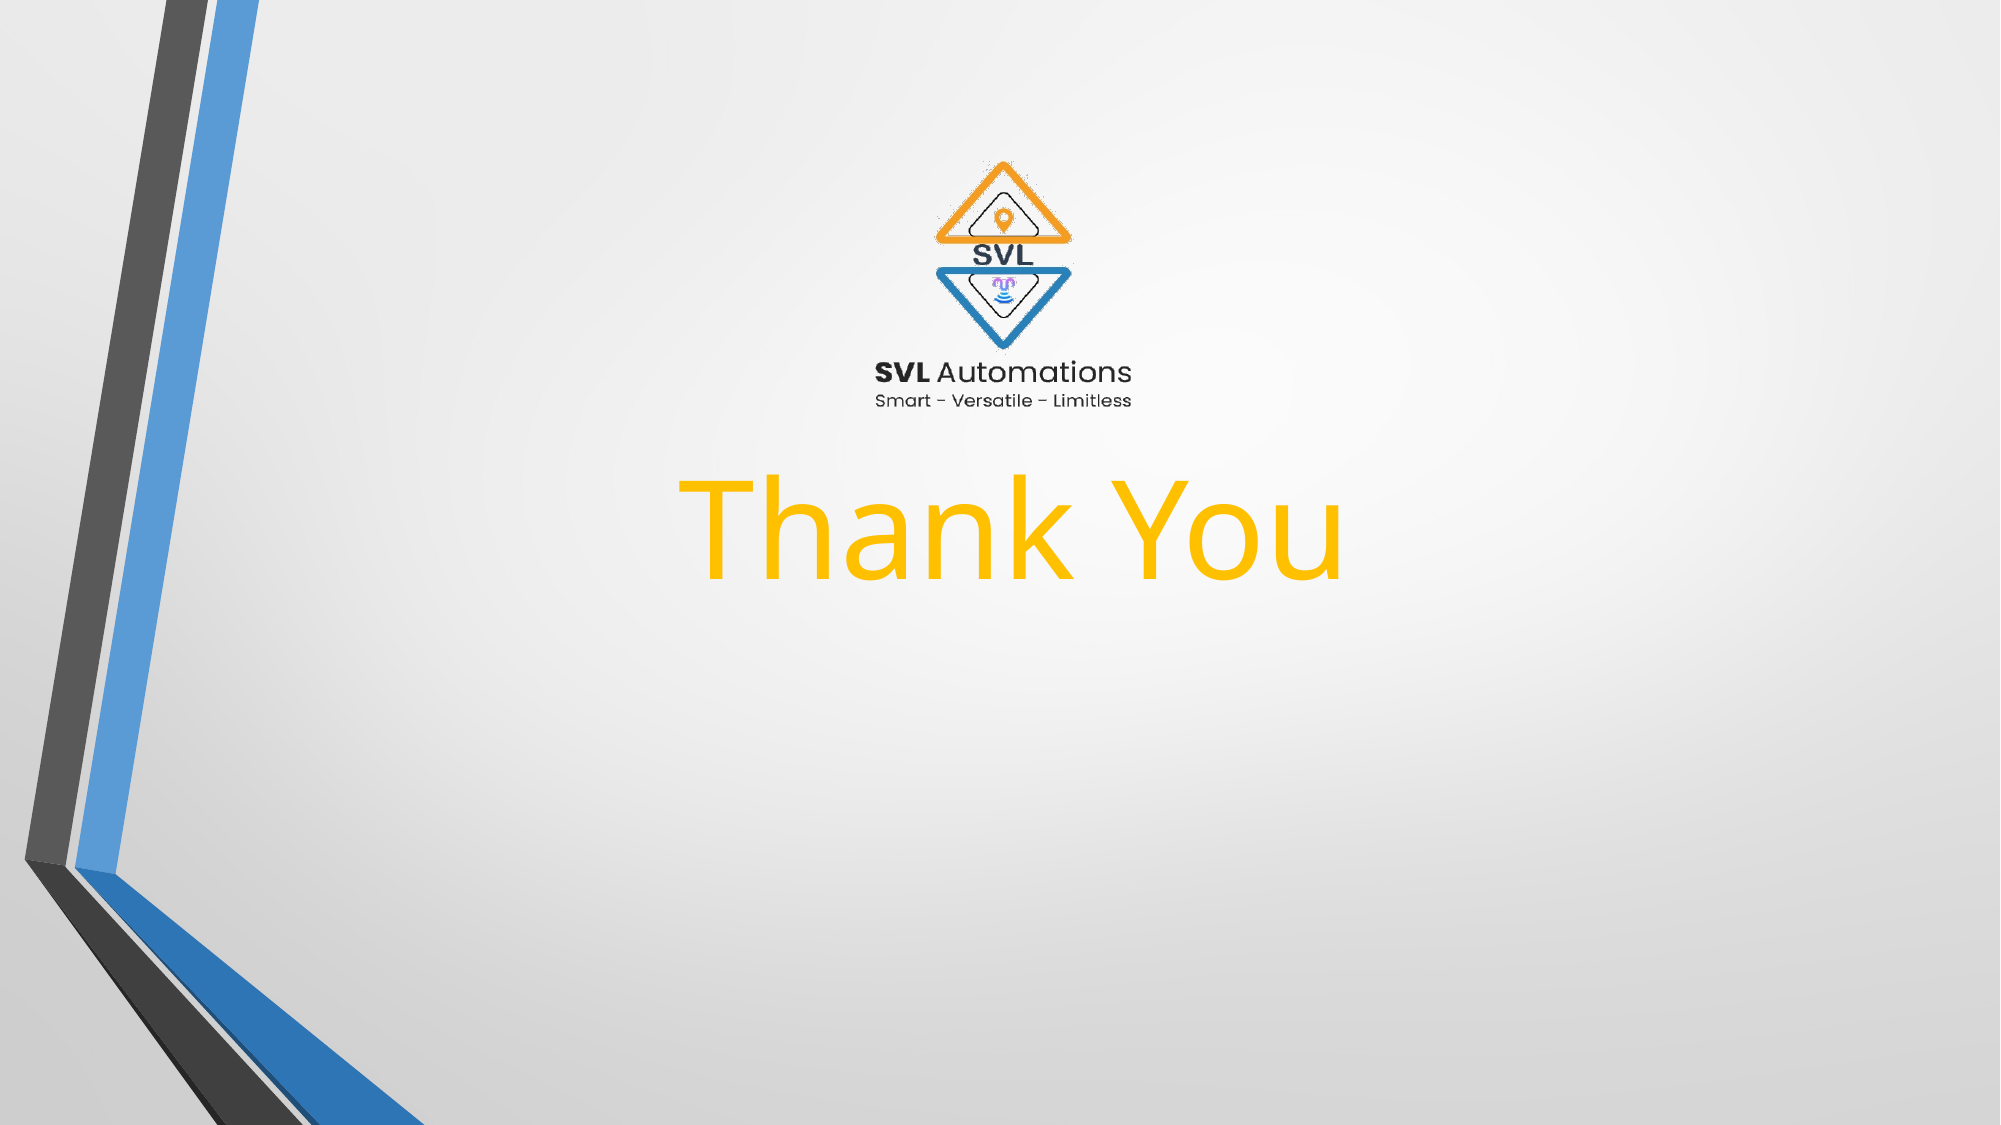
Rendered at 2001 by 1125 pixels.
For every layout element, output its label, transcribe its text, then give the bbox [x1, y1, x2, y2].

title Thank You [193, 381, 1837, 669]
picture [875, 160, 1131, 407]
